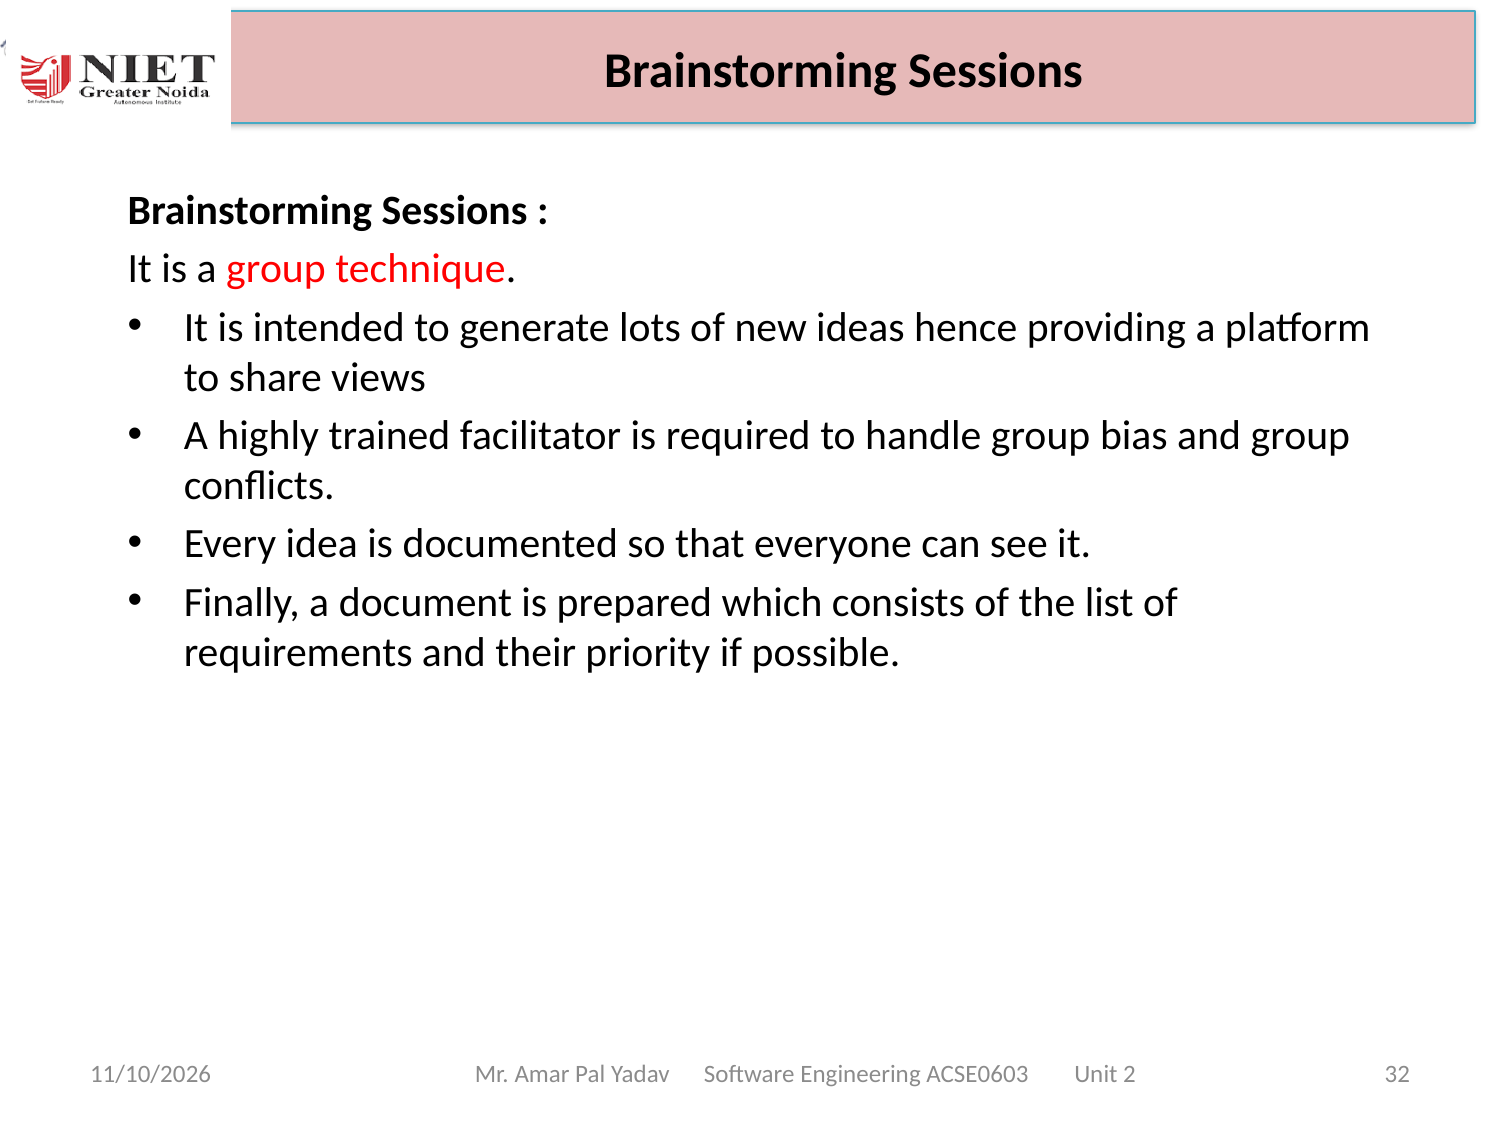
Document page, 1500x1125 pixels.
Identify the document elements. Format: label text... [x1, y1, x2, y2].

footer Mr. Amar Pal Yadav Software Engineering ACSE0603 Unit 2 [312, 1042, 1074, 1103]
slide_number 32 [1074, 1042, 1425, 1103]
text_box Brainstorming Sessions [235, 10, 1476, 124]
list Brainstorming Sessions : It is a group technique. It is intended to generate lots of new ideas hence providing a platform to share views A highly trained facilitator is required to handle group bias and group conflicts. Every idea is documented so that everyone can see it. Finally, a document is prepared which consists of the list of requirements and their priority if possible. [112, 174, 1400, 988]
picture [0, 5, 231, 153]
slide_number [75, 1042, 312, 1103]
